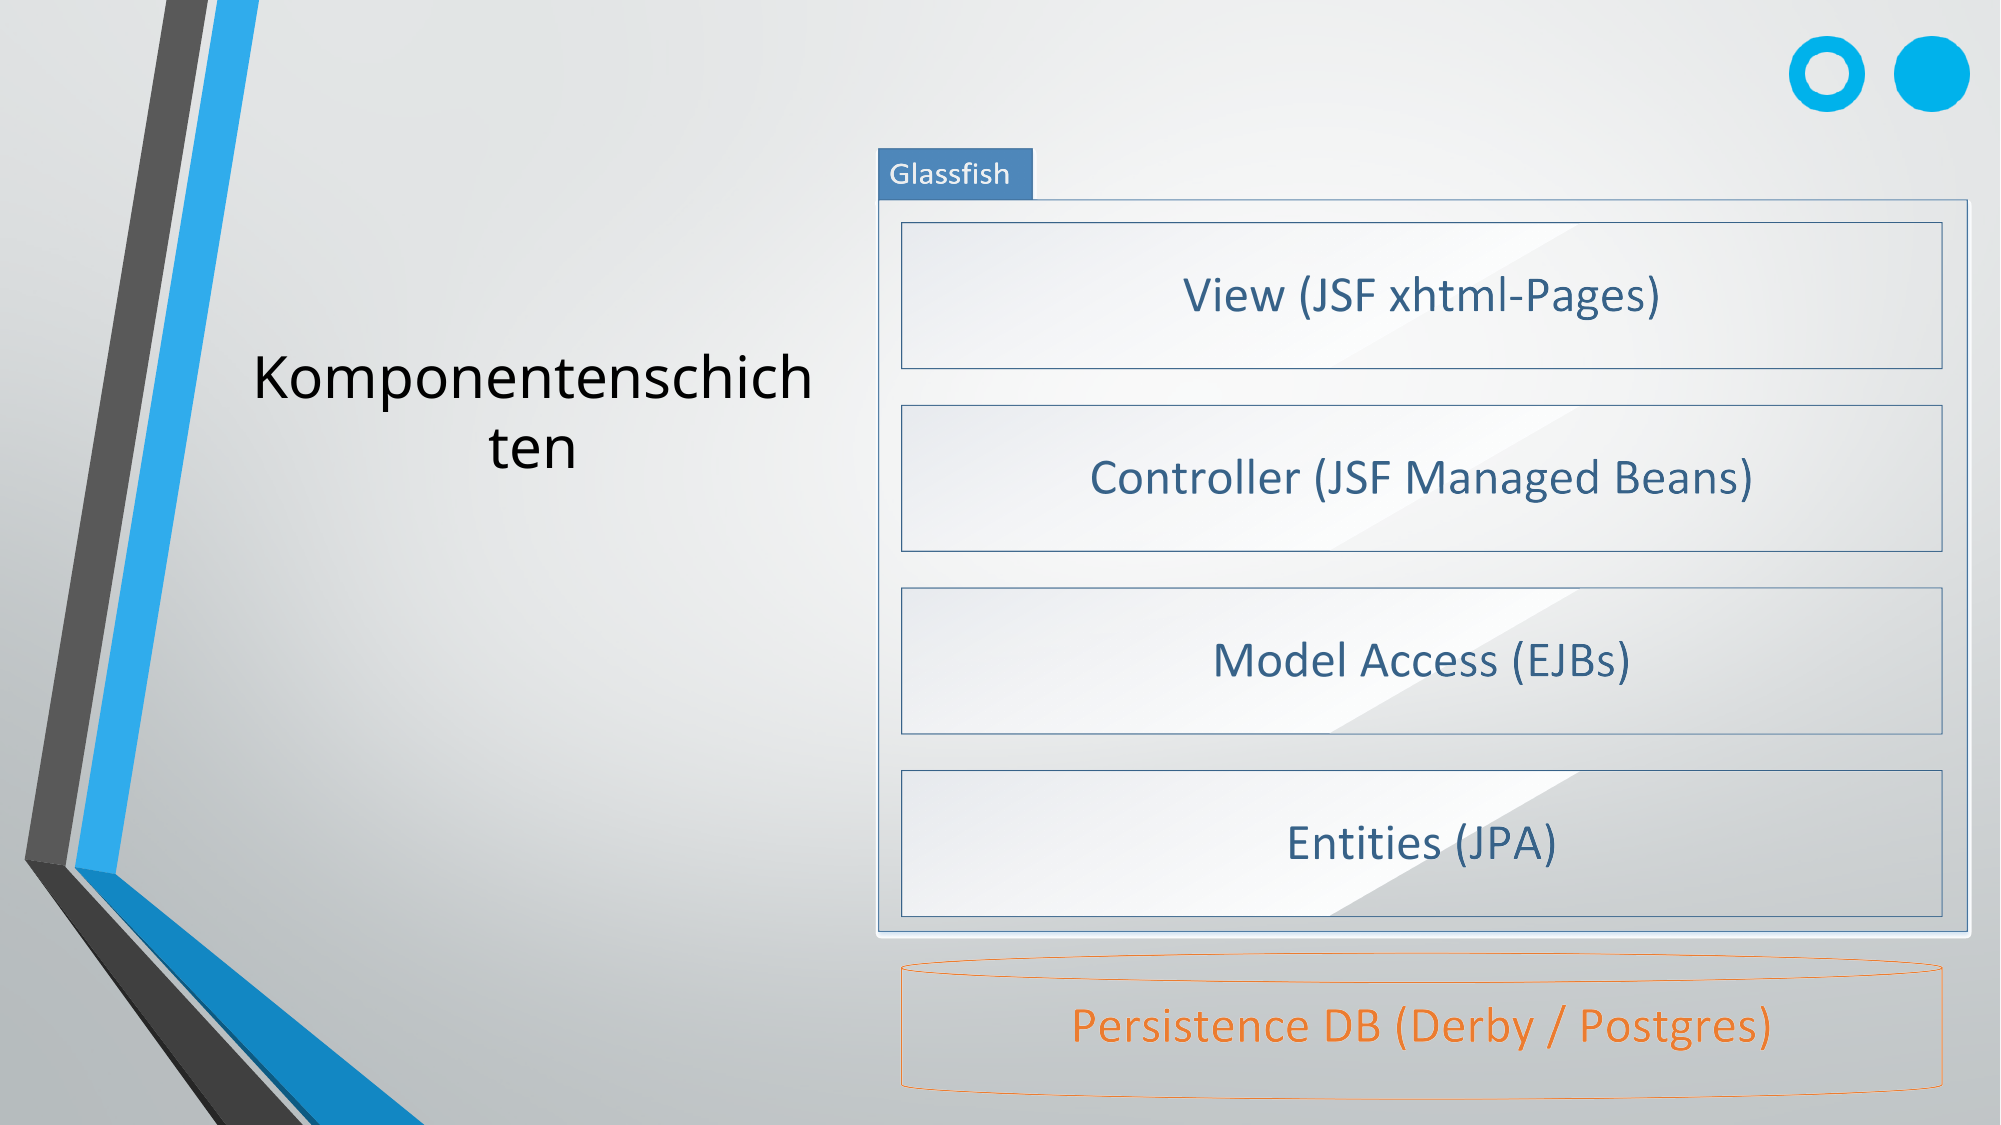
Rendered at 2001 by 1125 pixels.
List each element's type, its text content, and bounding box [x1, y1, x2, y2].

picture [1784, 29, 1974, 119]
title Komponentenschichten [229, 262, 838, 488]
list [872, 146, 1974, 1101]
